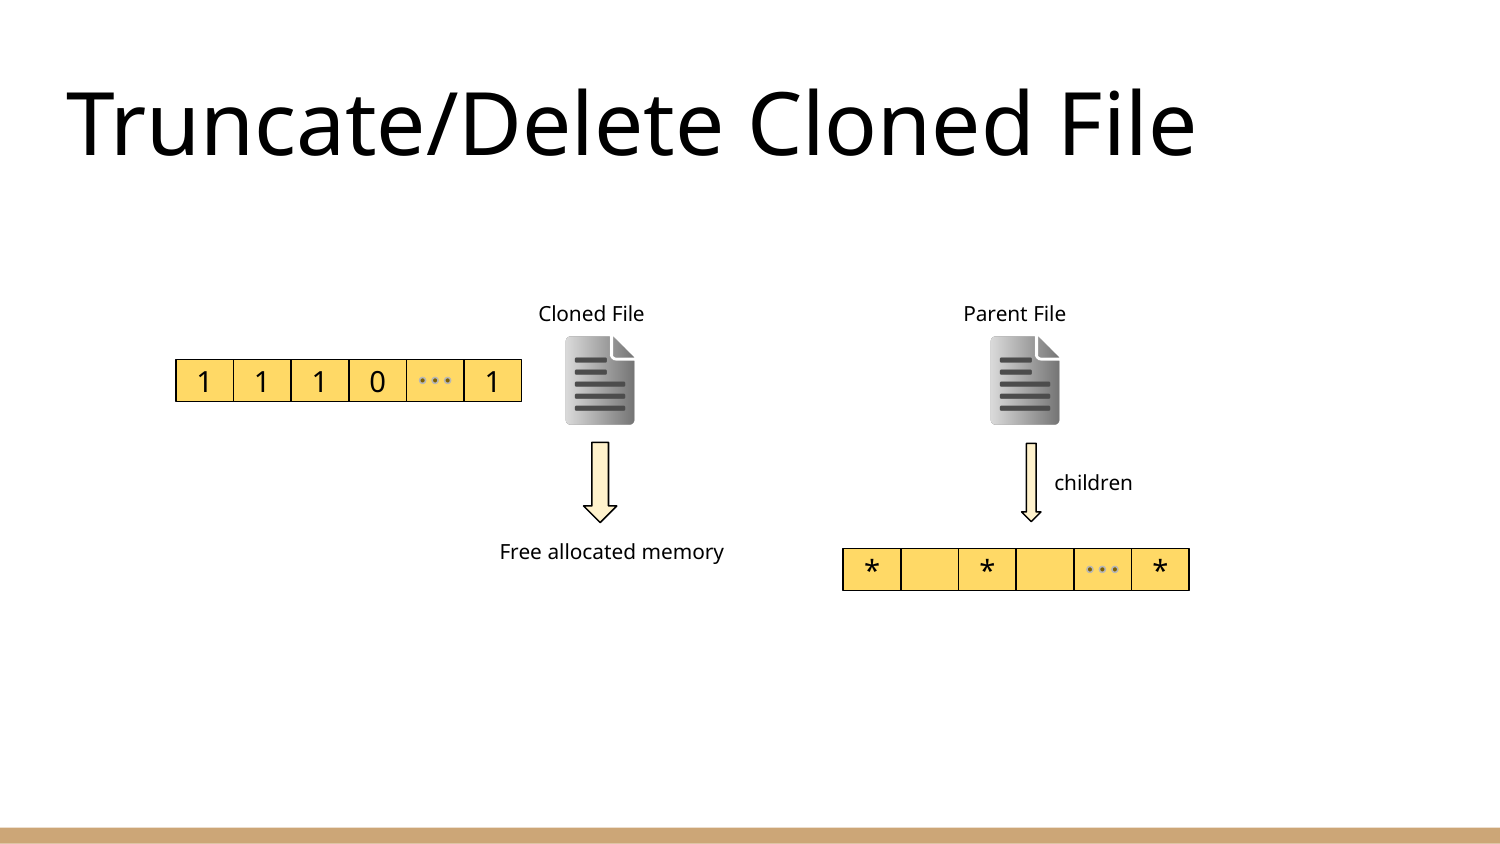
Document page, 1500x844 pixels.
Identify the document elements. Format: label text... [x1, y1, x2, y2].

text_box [843, 548, 1190, 591]
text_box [175, 359, 523, 402]
text_box [583, 442, 617, 523]
picture [971, 326, 1079, 435]
title Truncate/Delete Cloned File [51, 51, 1449, 189]
text_box [1021, 443, 1041, 522]
text_box Free allocated memory [484, 523, 752, 566]
picture [546, 326, 654, 435]
text_box children [1039, 455, 1153, 484]
text_box Parent File [948, 285, 1085, 328]
text_box Cloned File [523, 285, 677, 328]
